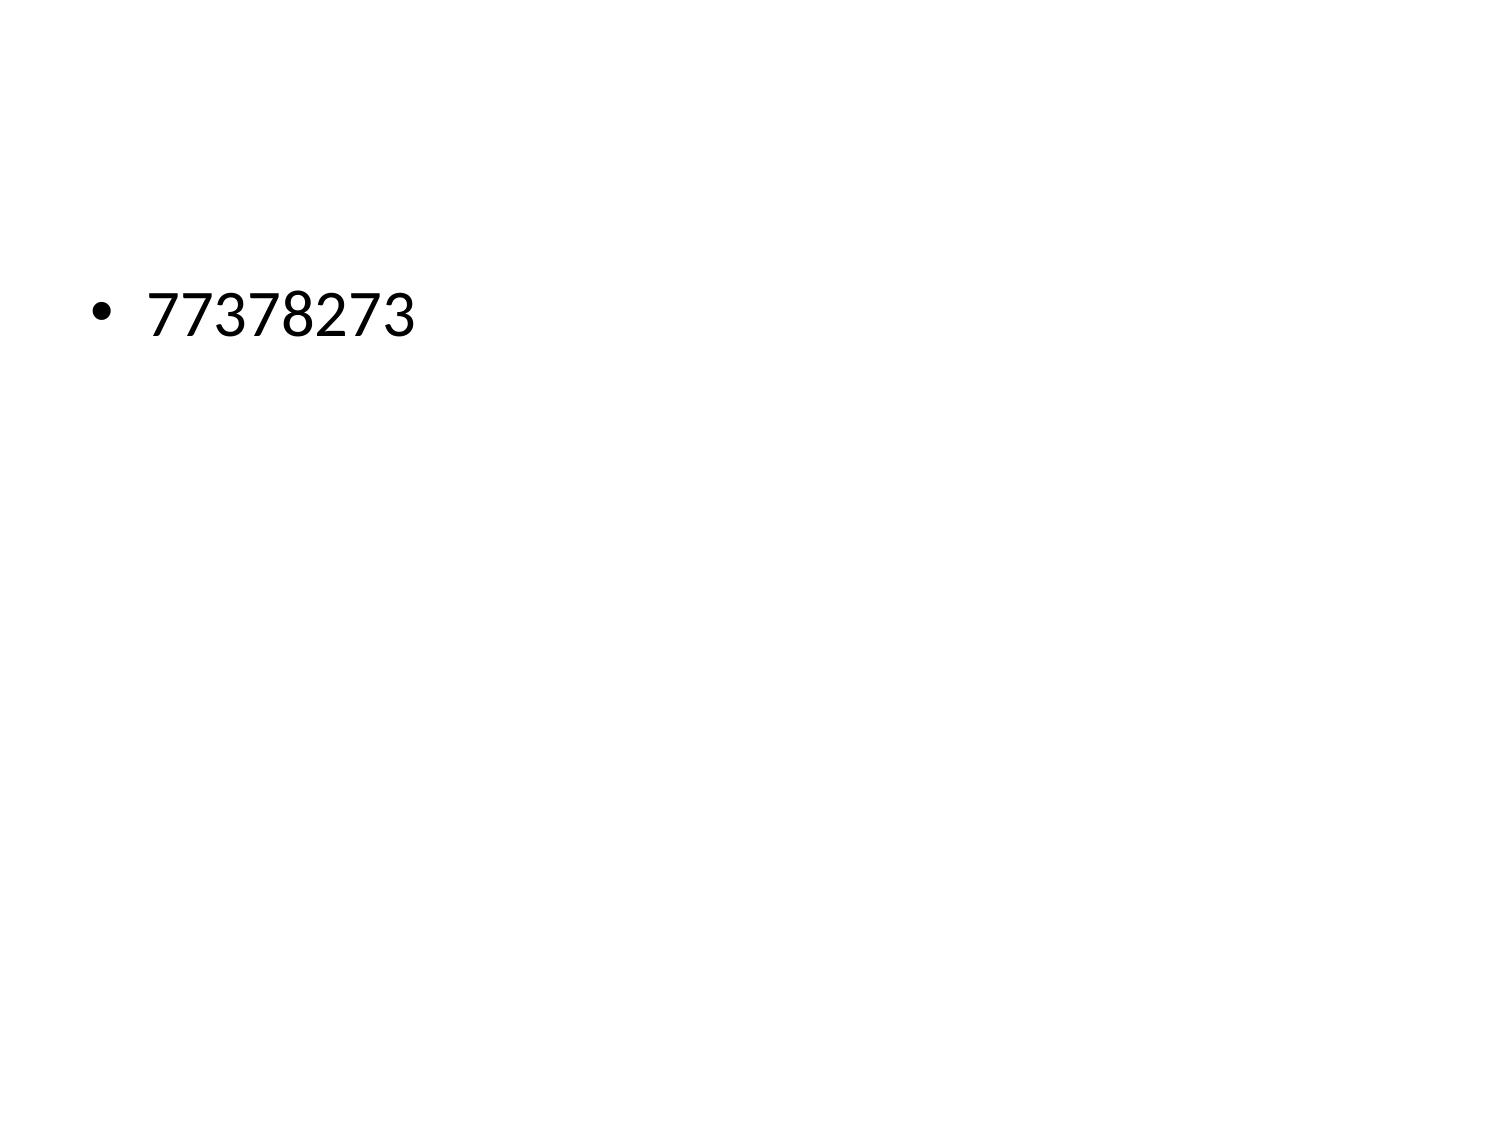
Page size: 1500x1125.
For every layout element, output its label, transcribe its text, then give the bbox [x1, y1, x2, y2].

list 77378273 [75, 262, 1425, 1005]
